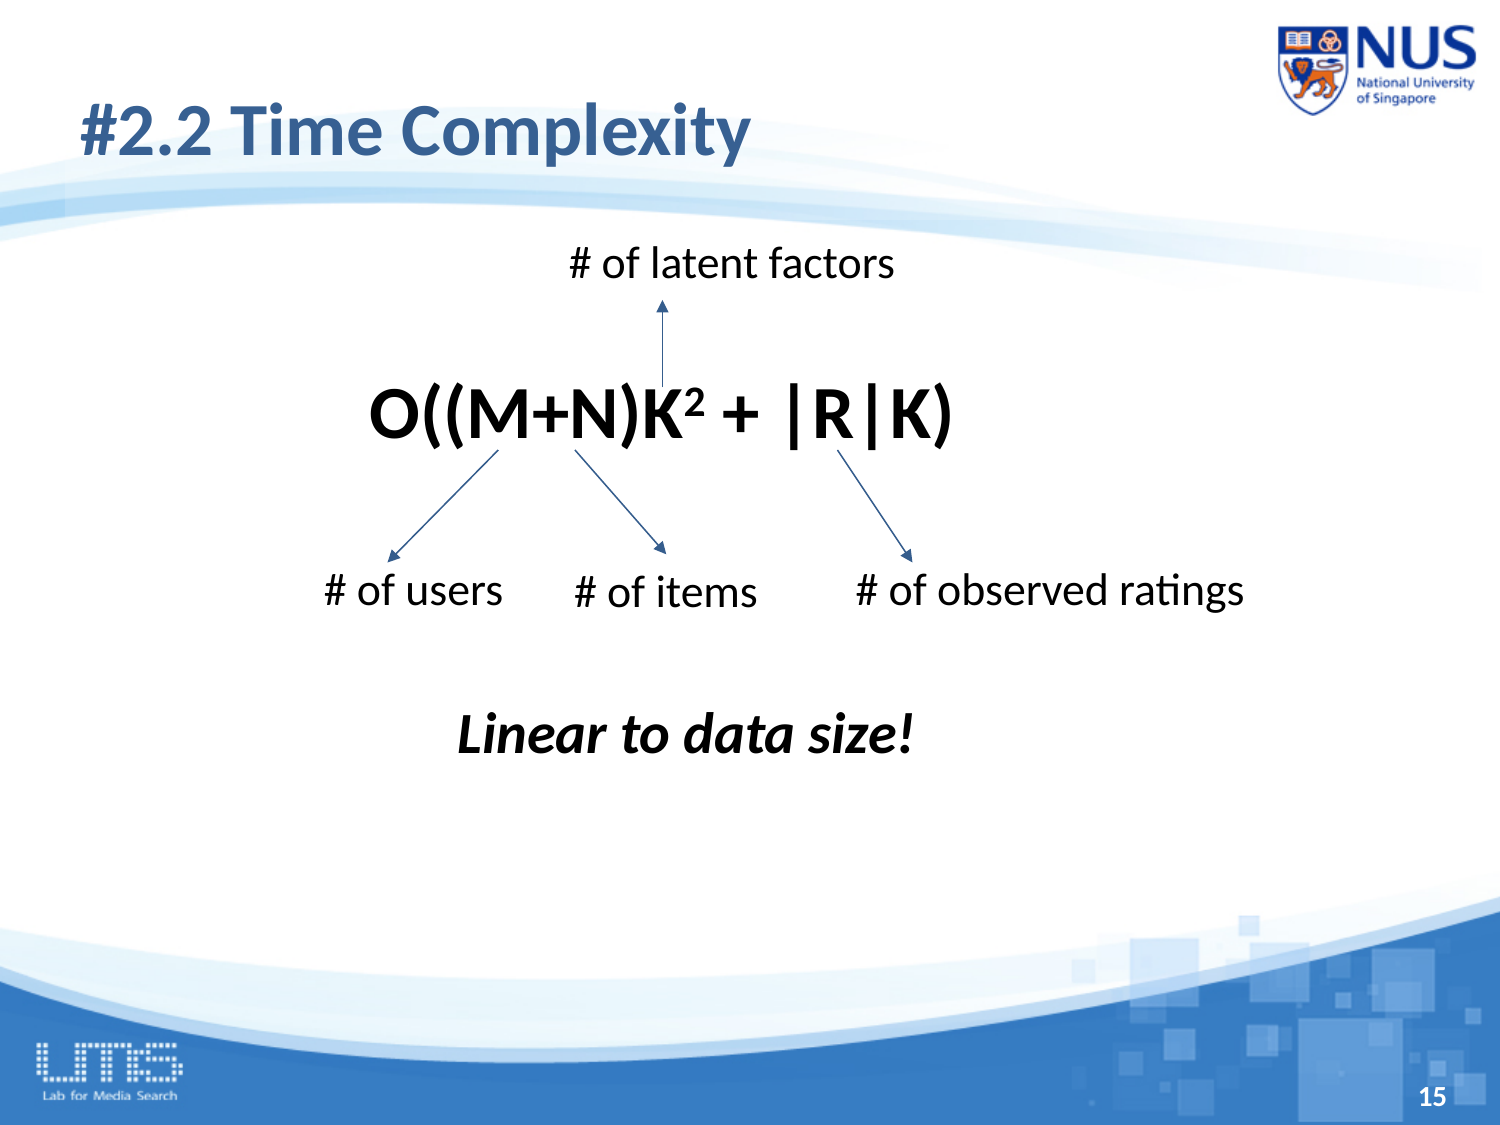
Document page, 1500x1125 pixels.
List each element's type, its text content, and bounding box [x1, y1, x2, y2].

picture [0, 0, 1500, 1125]
title #2.2 Time Complexity [64, 30, 1200, 220]
text_box O((M+N)K2 + |R|K) [354, 356, 970, 462]
text_box Linear to data size! [442, 687, 931, 773]
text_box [837, 449, 913, 563]
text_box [574, 449, 667, 555]
slide_number 15 [1112, 1065, 1463, 1125]
text_box # of items [559, 554, 774, 624]
text_box # of users [309, 552, 529, 623]
text_box # of observed ratings [840, 552, 1260, 623]
text_box # of latent factors [553, 224, 911, 295]
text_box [387, 449, 499, 563]
